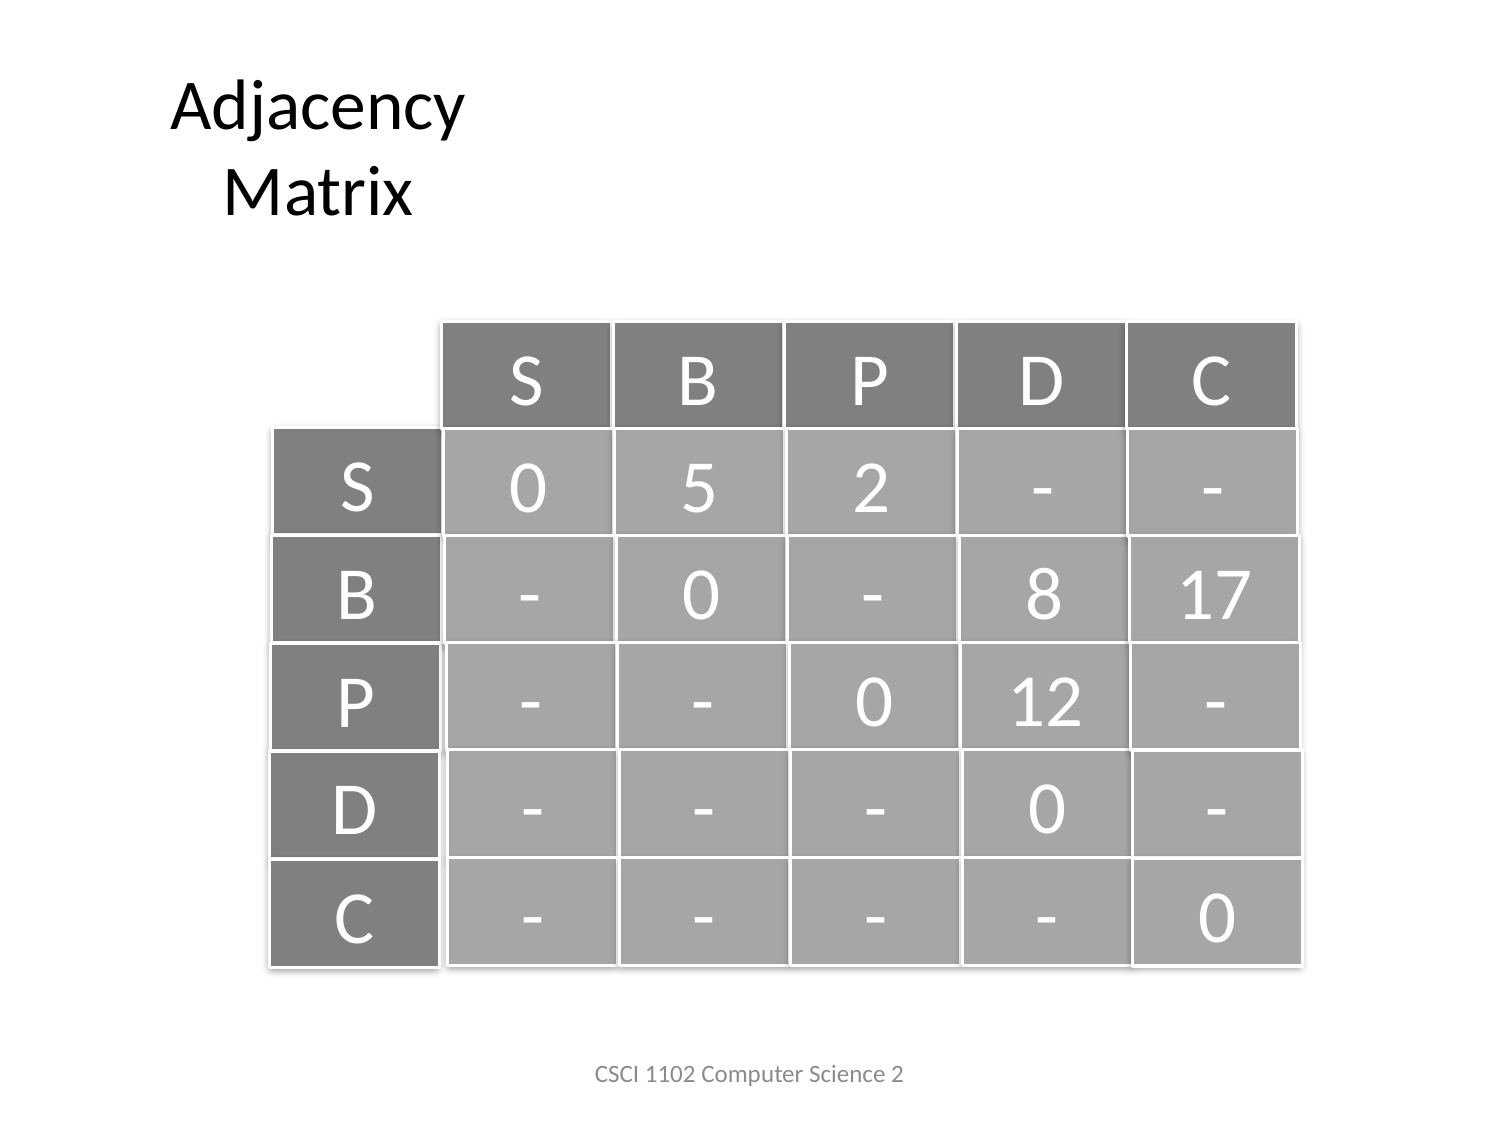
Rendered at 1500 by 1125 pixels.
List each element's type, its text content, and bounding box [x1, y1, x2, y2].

text_box C [269, 858, 440, 968]
text_box - [790, 857, 959, 966]
text_box 5 [614, 427, 784, 533]
text_box D [955, 320, 1126, 426]
text_box 8 [958, 534, 1123, 640]
text_box B [612, 320, 783, 426]
text_box - [618, 749, 788, 855]
text_box - [1130, 642, 1302, 750]
text_box - [957, 427, 1122, 533]
text_box - [1127, 428, 1298, 535]
text_box - [618, 857, 788, 966]
text_box - [444, 534, 614, 641]
text_box S [441, 320, 611, 427]
text_box P [270, 642, 440, 749]
text_box D [269, 750, 440, 858]
text_box S [272, 426, 437, 533]
text_box 2 [785, 427, 956, 533]
text_box - [787, 534, 957, 640]
text_box 0 [615, 534, 786, 640]
text_box - [790, 749, 959, 855]
text_box B [271, 534, 439, 641]
text_box 12 [960, 642, 1125, 747]
text_box 0 [442, 427, 613, 535]
text_box - [617, 642, 786, 747]
text_box 0 [962, 749, 1127, 855]
text_box 0 [789, 642, 958, 747]
text_box - [447, 749, 616, 856]
text_box P [784, 320, 954, 426]
text_box C [1125, 321, 1297, 429]
text_box - [445, 642, 615, 749]
text_box 0 [1132, 857, 1303, 967]
title Adjacency Matrix [18, 50, 620, 238]
text_box 17 [1128, 535, 1300, 643]
text_box - [1132, 749, 1303, 857]
footer CSCI 1102 Computer Science 2 [512, 1042, 988, 1103]
text_box - [962, 857, 1131, 966]
text_box - [447, 857, 616, 966]
